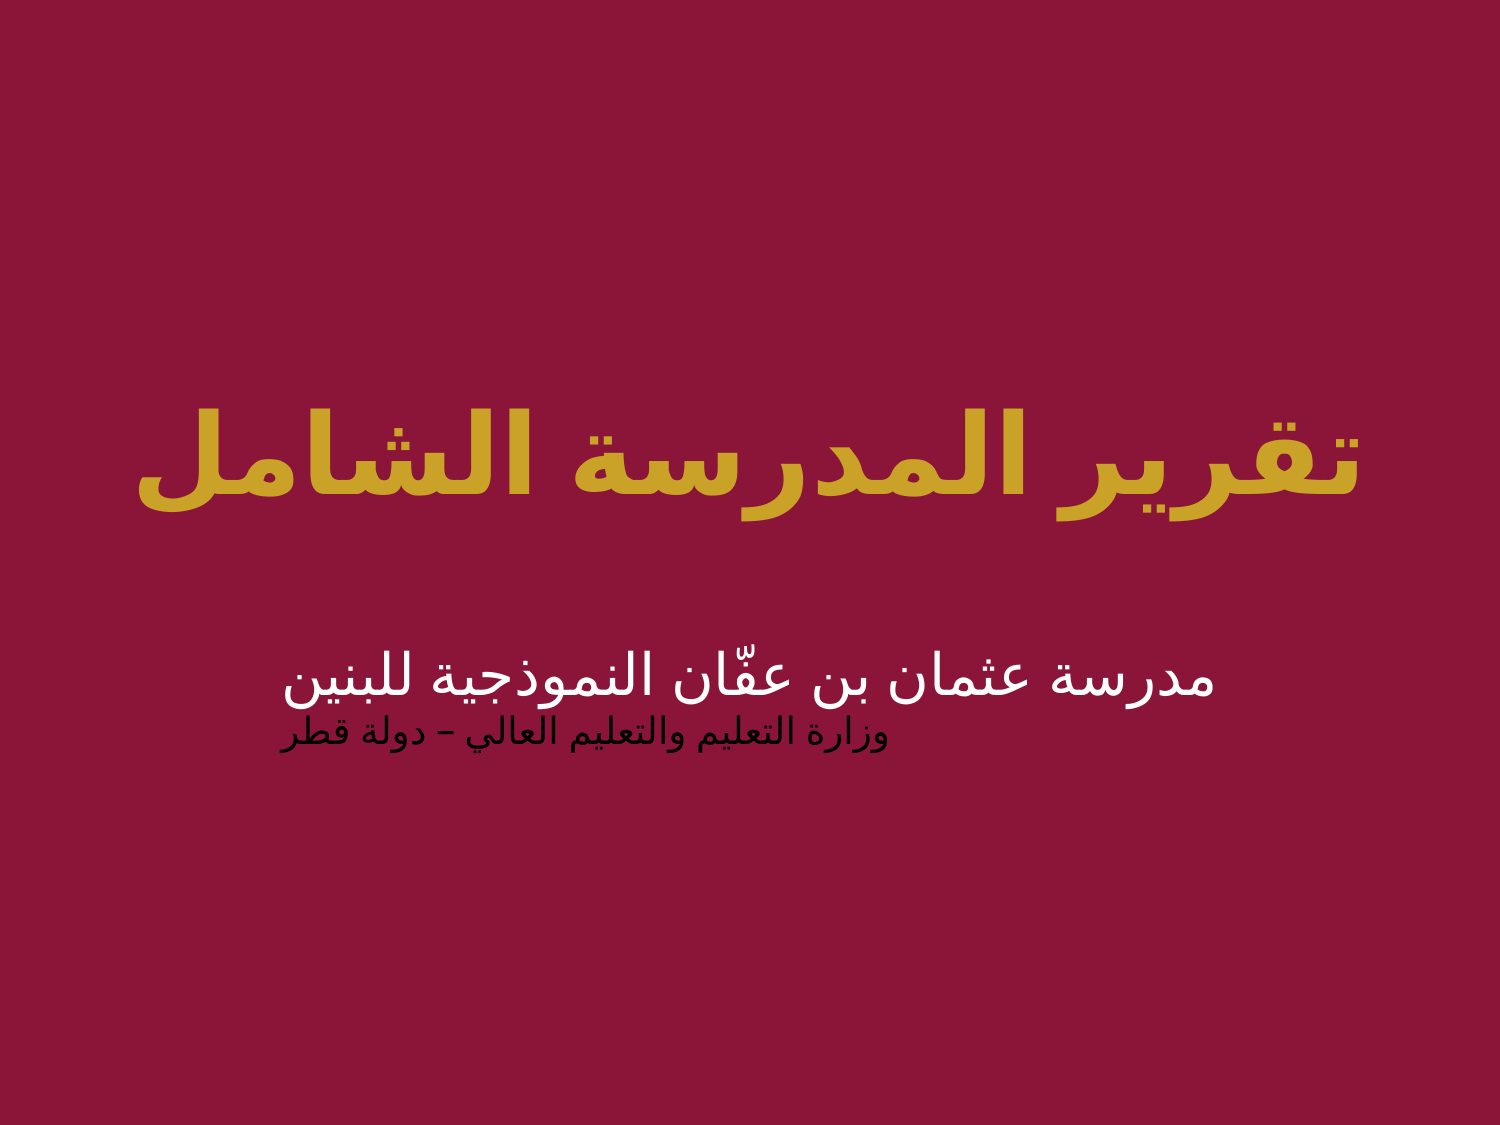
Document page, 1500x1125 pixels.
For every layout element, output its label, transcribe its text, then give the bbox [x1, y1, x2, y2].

text_box مدرسة عثمان بن عفّان النموذجية للبنين وزارة التعليم والتعليم العالي – دولة قطر [266, 630, 1234, 760]
text_box تقرير المدرسة الشامل [116, 374, 1384, 525]
